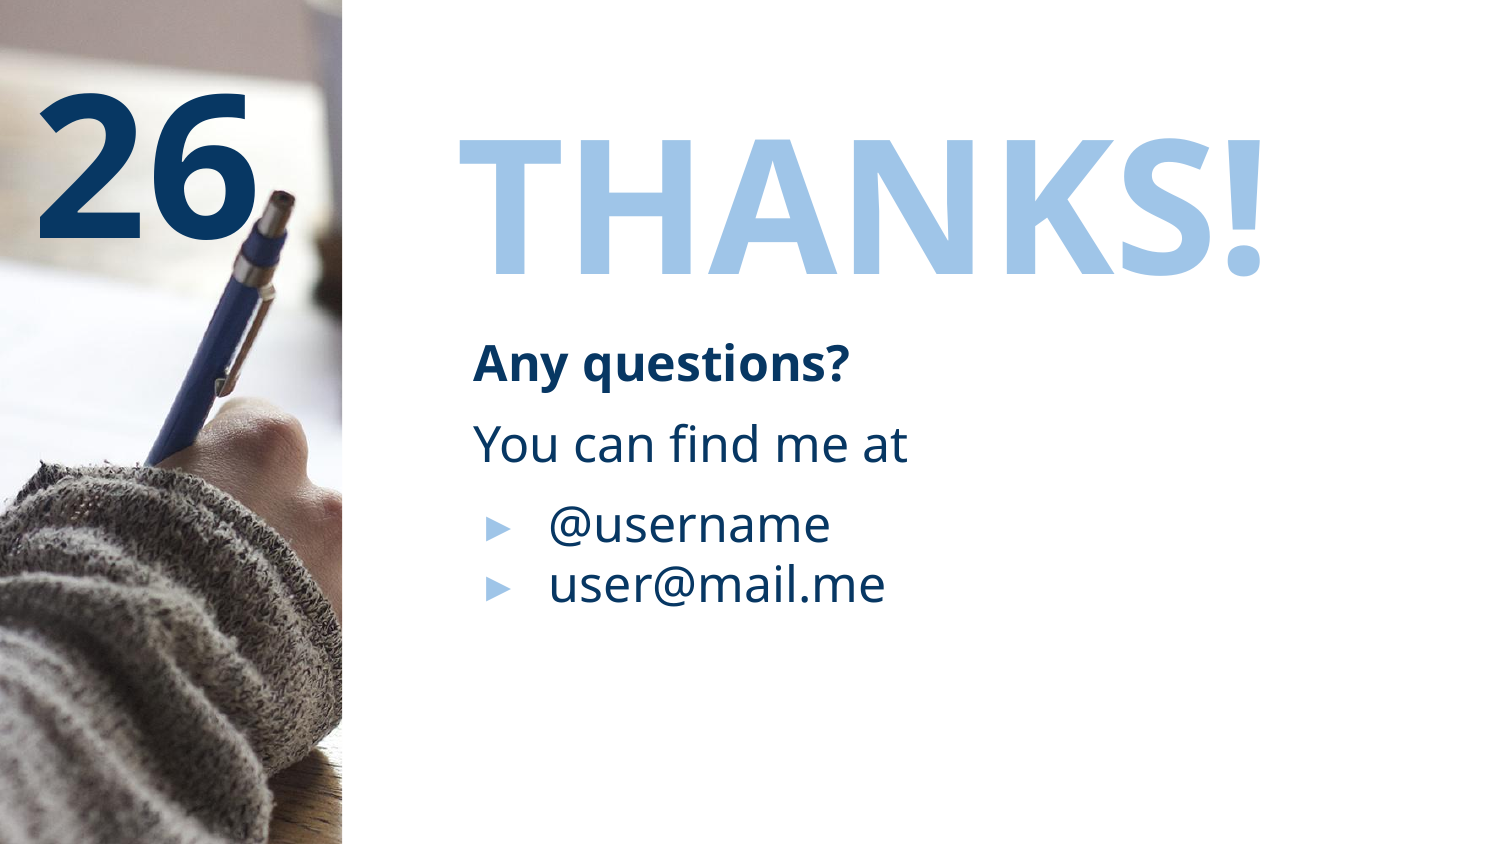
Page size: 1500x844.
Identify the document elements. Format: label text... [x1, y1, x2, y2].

picture [0, 0, 343, 844]
subtitle Any questions? You can find me at @username user@mail.me [458, 316, 1373, 736]
title THANKS! [441, 72, 1356, 263]
